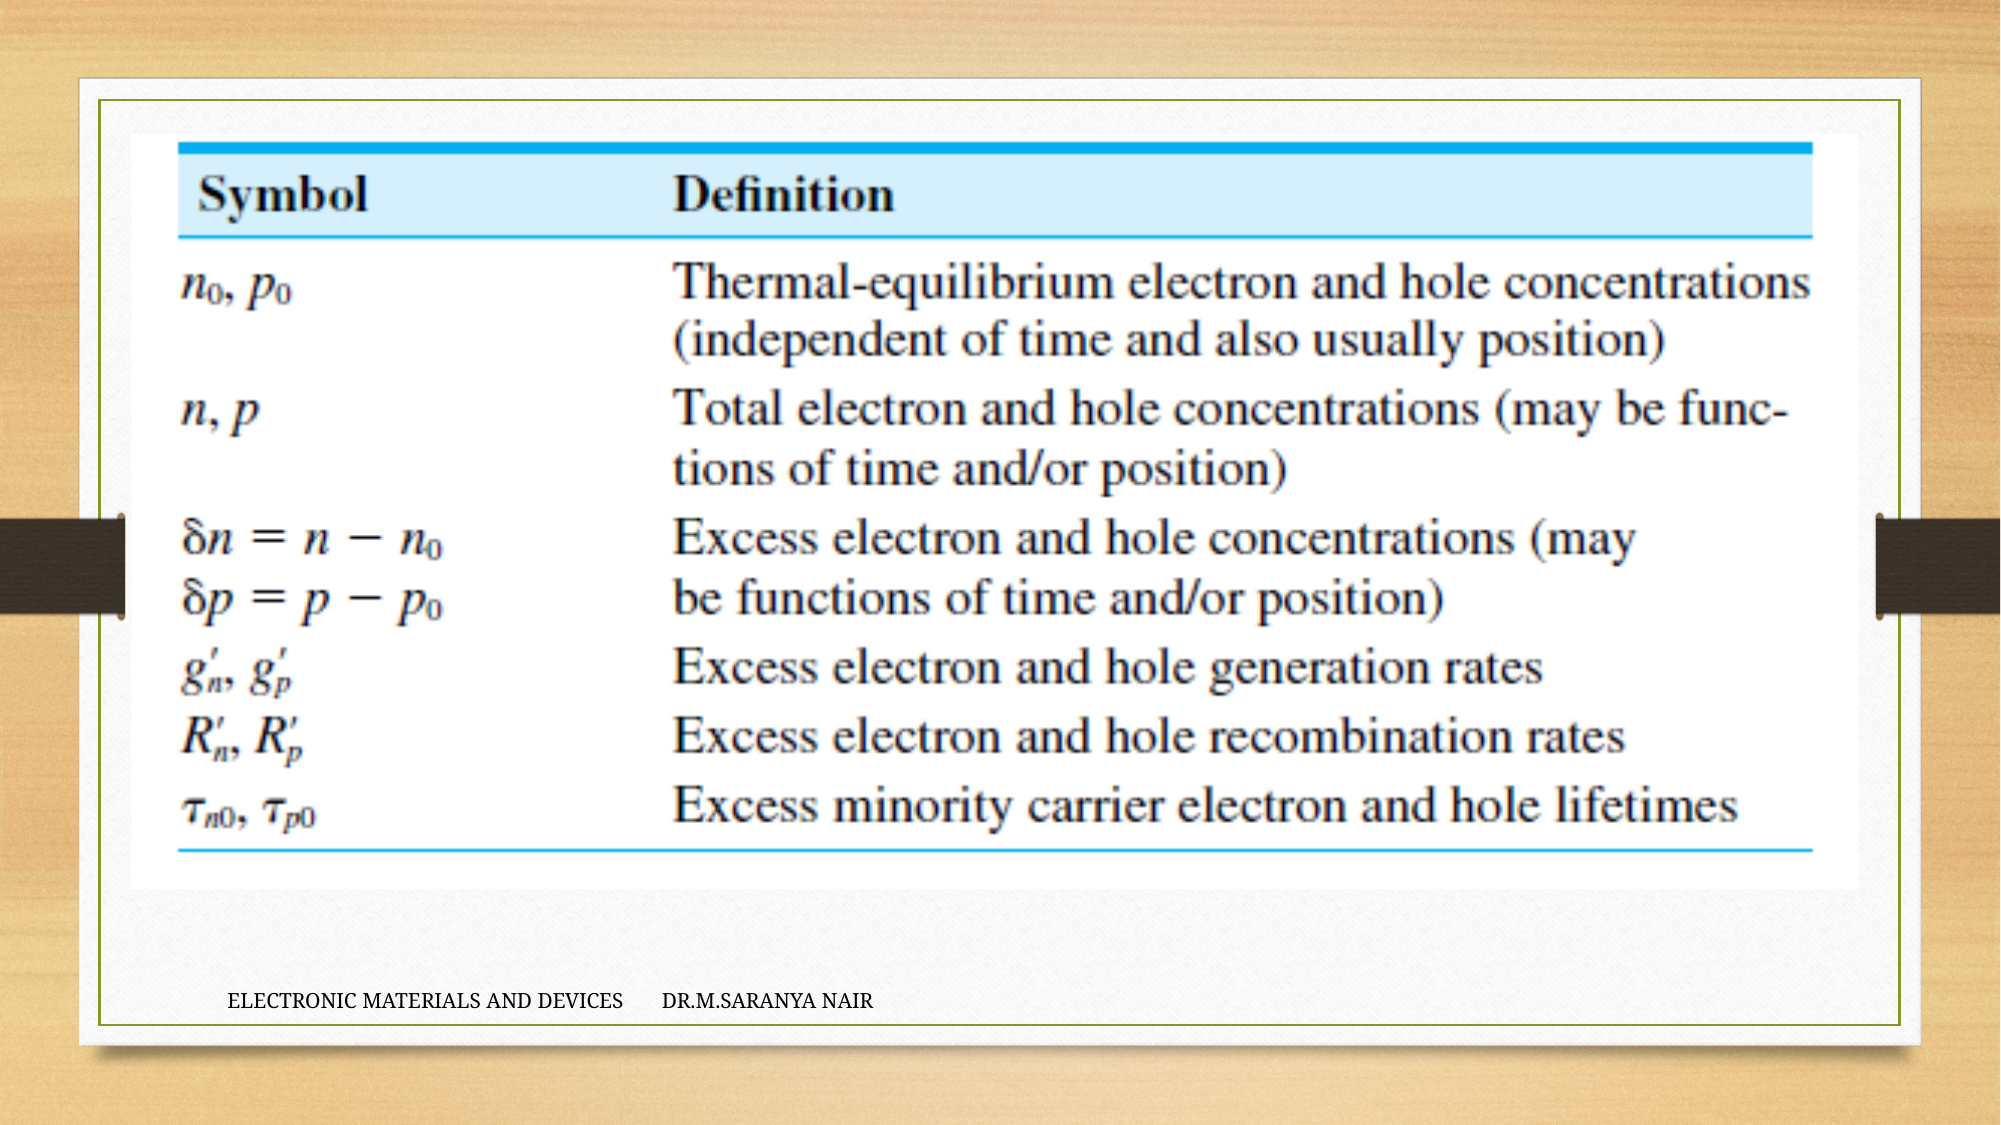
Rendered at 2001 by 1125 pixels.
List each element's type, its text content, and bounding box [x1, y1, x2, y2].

picture [0, 0, 2001, 1125]
footer ELECTRONIC MATERIALS AND DEVICES DR.M.SARANYA NAIR [212, 979, 1411, 1025]
